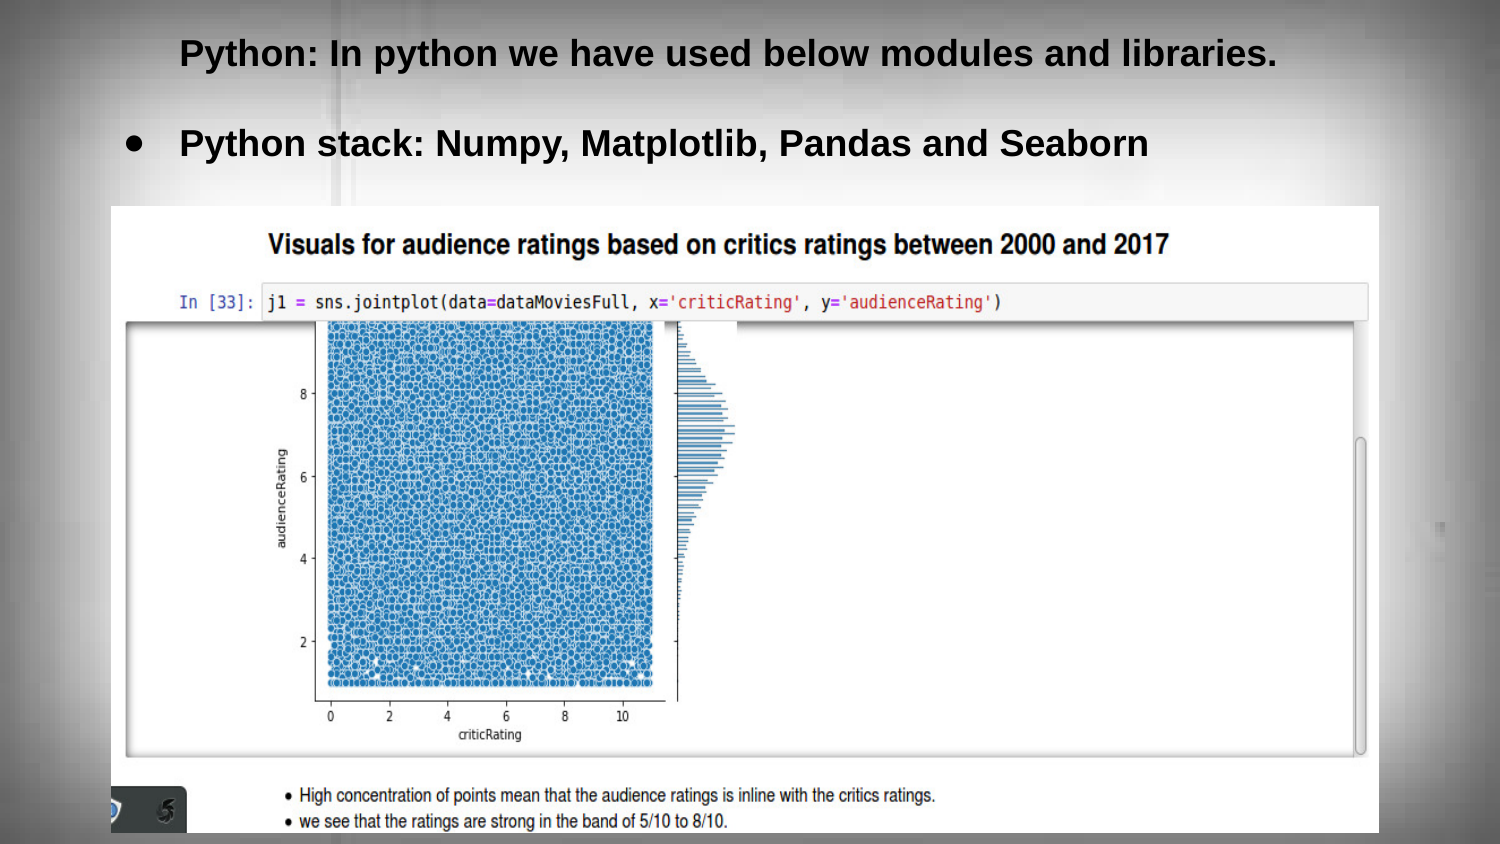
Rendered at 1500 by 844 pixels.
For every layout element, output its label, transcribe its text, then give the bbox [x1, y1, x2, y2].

text_box Python: In python we have used below modules and libraries. Python stack: Numpy, Matplotlib, Pandas and Seaborn [89, 13, 1371, 191]
picture [0, 0, 1500, 844]
